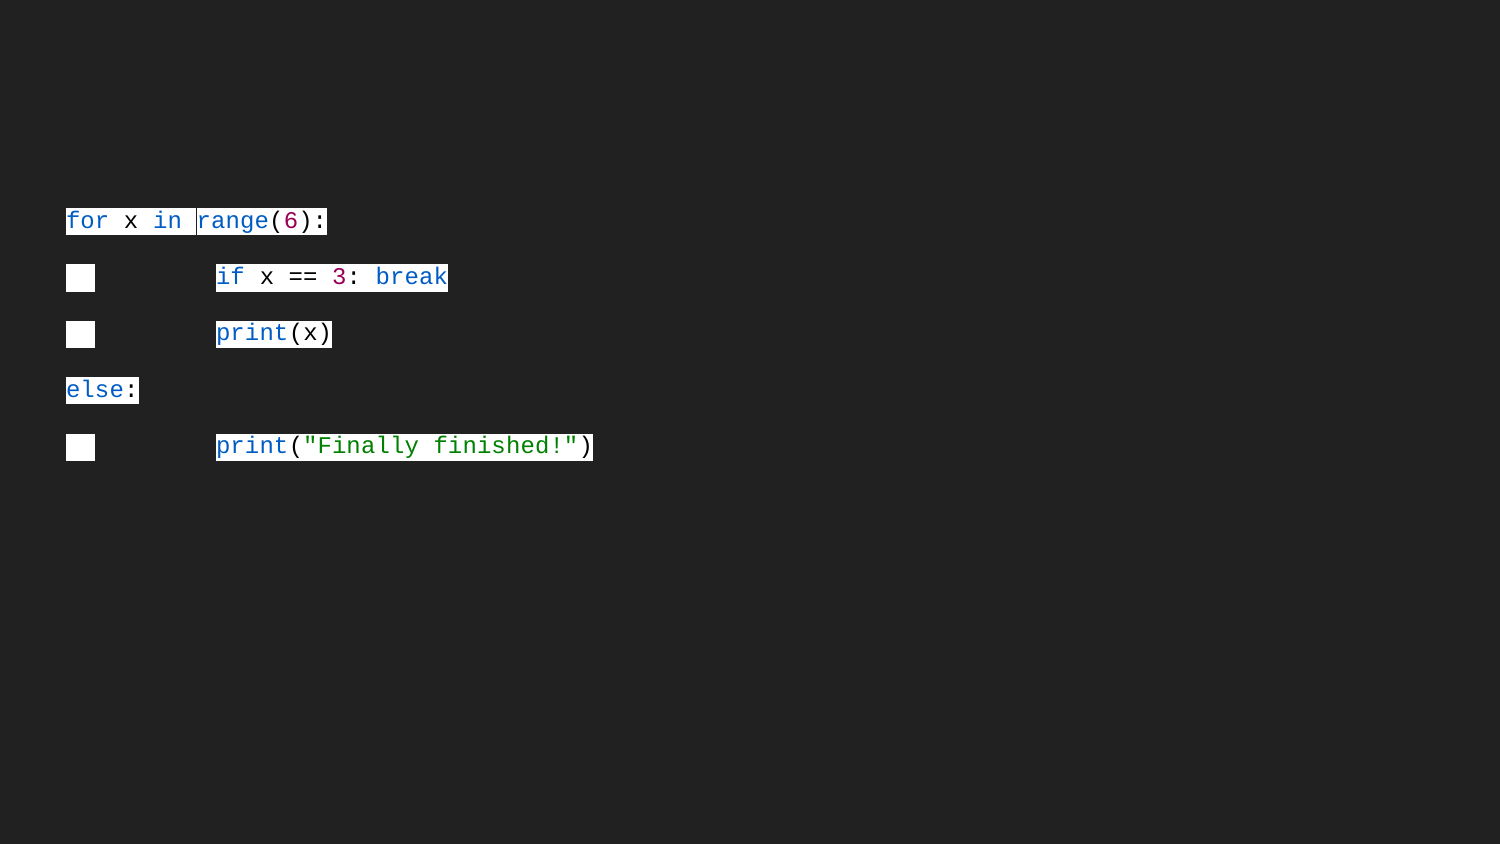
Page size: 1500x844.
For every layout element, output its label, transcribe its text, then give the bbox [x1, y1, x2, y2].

list for x in range(6): if x == 3: break print(x) else: print("Finally finished!") [51, 189, 1449, 750]
